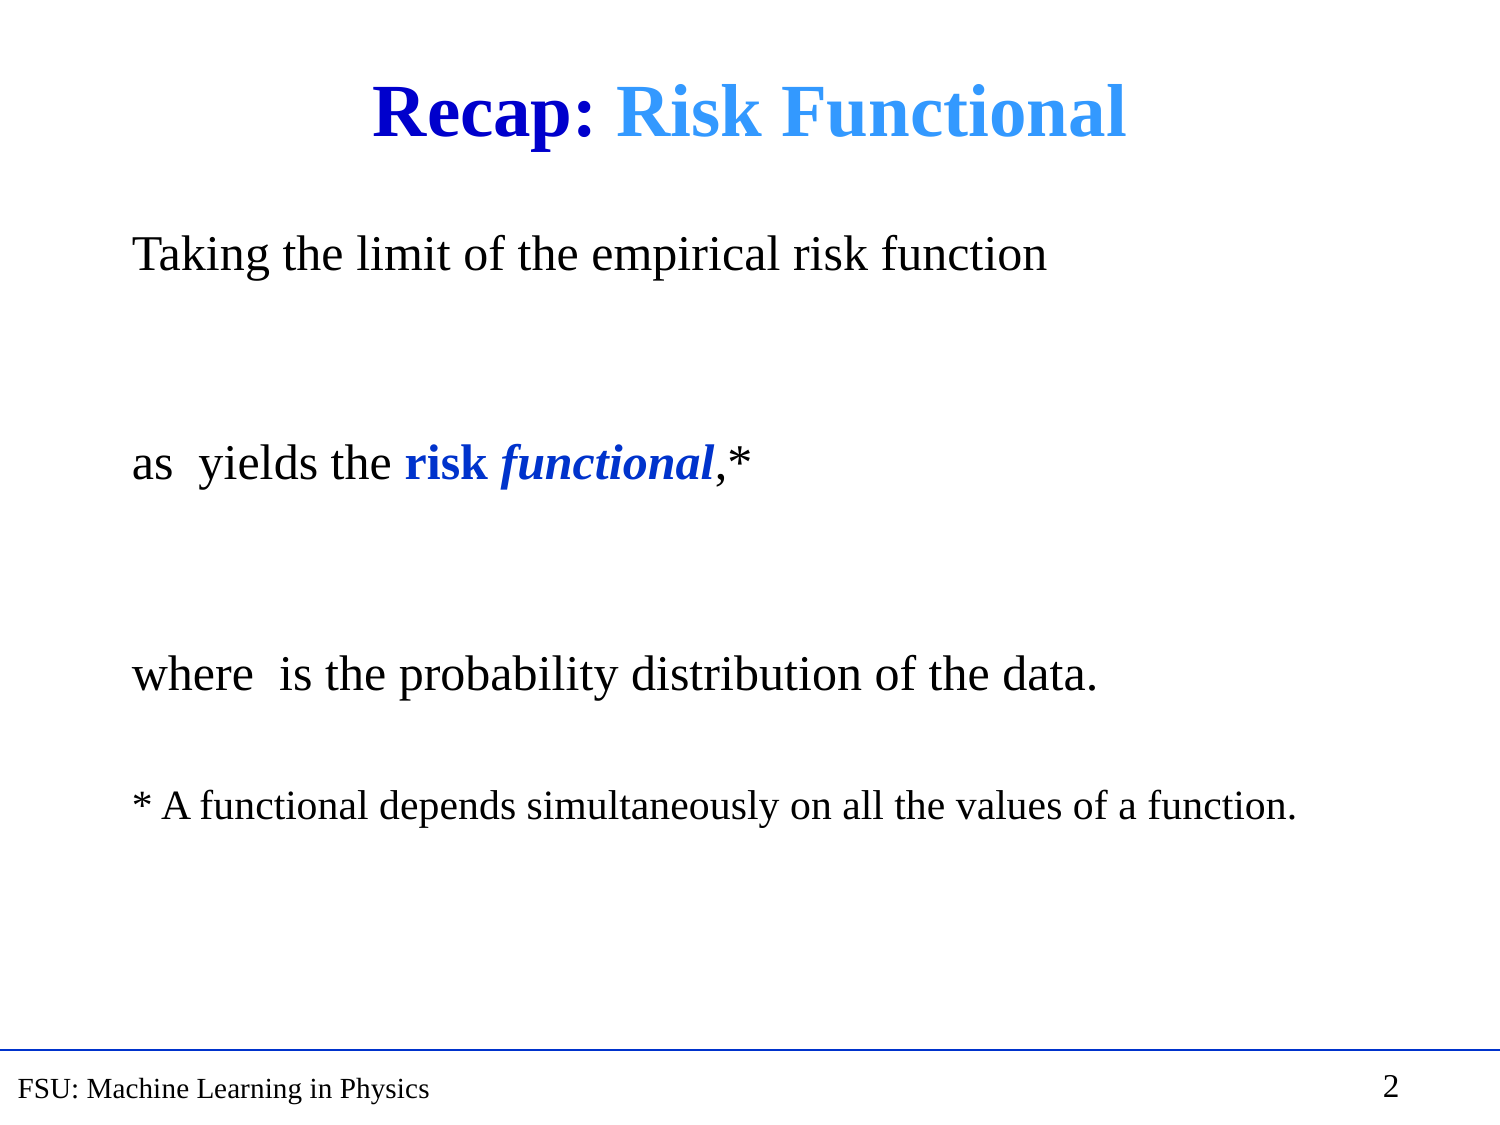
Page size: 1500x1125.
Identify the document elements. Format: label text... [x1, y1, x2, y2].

title Recap: Risk Functional [112, 37, 1388, 176]
